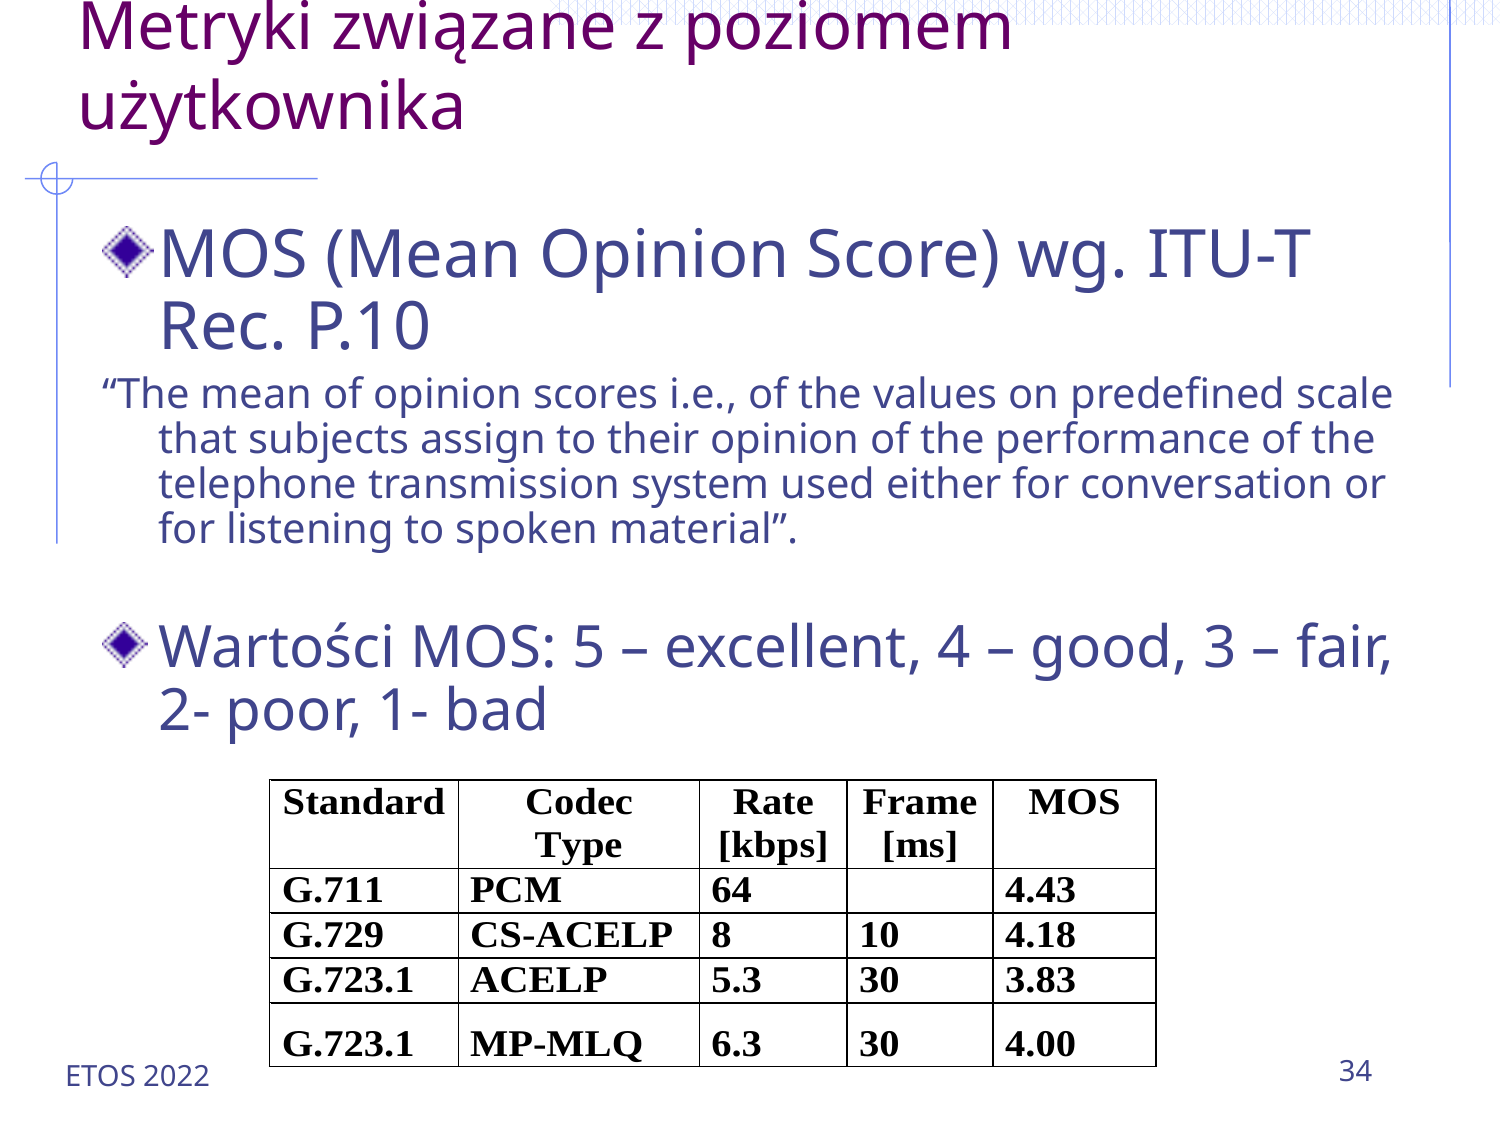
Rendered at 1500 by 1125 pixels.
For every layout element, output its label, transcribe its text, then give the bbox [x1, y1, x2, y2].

title Metryki związane z poziomem użytkownika [62, 37, 1425, 150]
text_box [253, 778, 1173, 1125]
picture [102, 622, 148, 668]
slide_number ETOS 2022 [50, 1025, 248, 1100]
slide_number 34 [1177, 1025, 1388, 1100]
list MOS (Mean Opinion Score) wg. ITU-T Rec. P.10 “The mean of opinion scores i.e., of the values on predefined scale that subjects assign to their opinion of the performance of the telephone transmission system used either for conversation or for listening to spoken material”. Wartości MOS: 5 – excellent, 4 – good, 3 – fair, 2- poor, 1- bad [87, 212, 1413, 738]
picture [102, 226, 154, 278]
